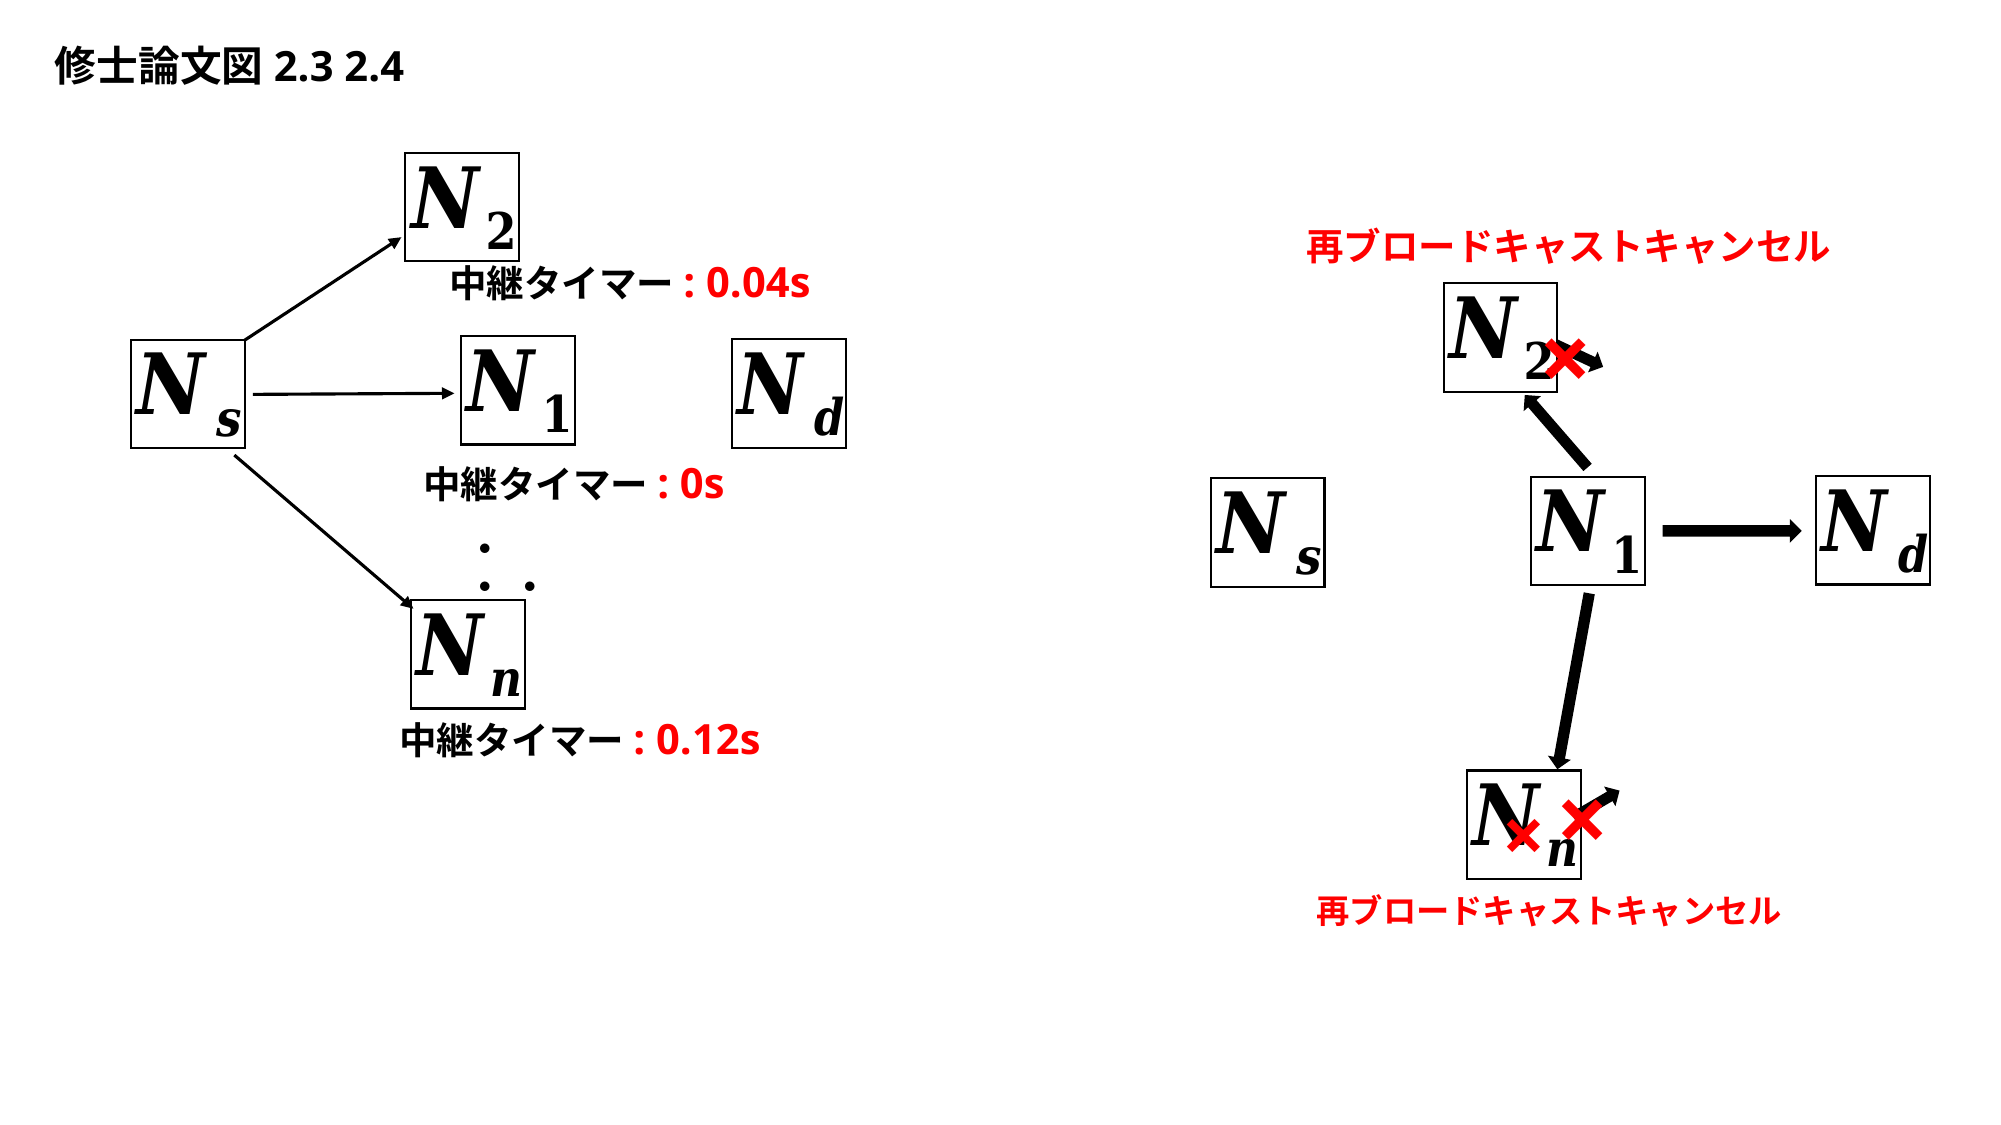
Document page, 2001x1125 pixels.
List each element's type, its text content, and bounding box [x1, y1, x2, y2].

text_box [131, 154, 845, 817]
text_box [1211, 215, 1930, 939]
text_box 修士論文図2.3 2.4 [40, 32, 420, 98]
